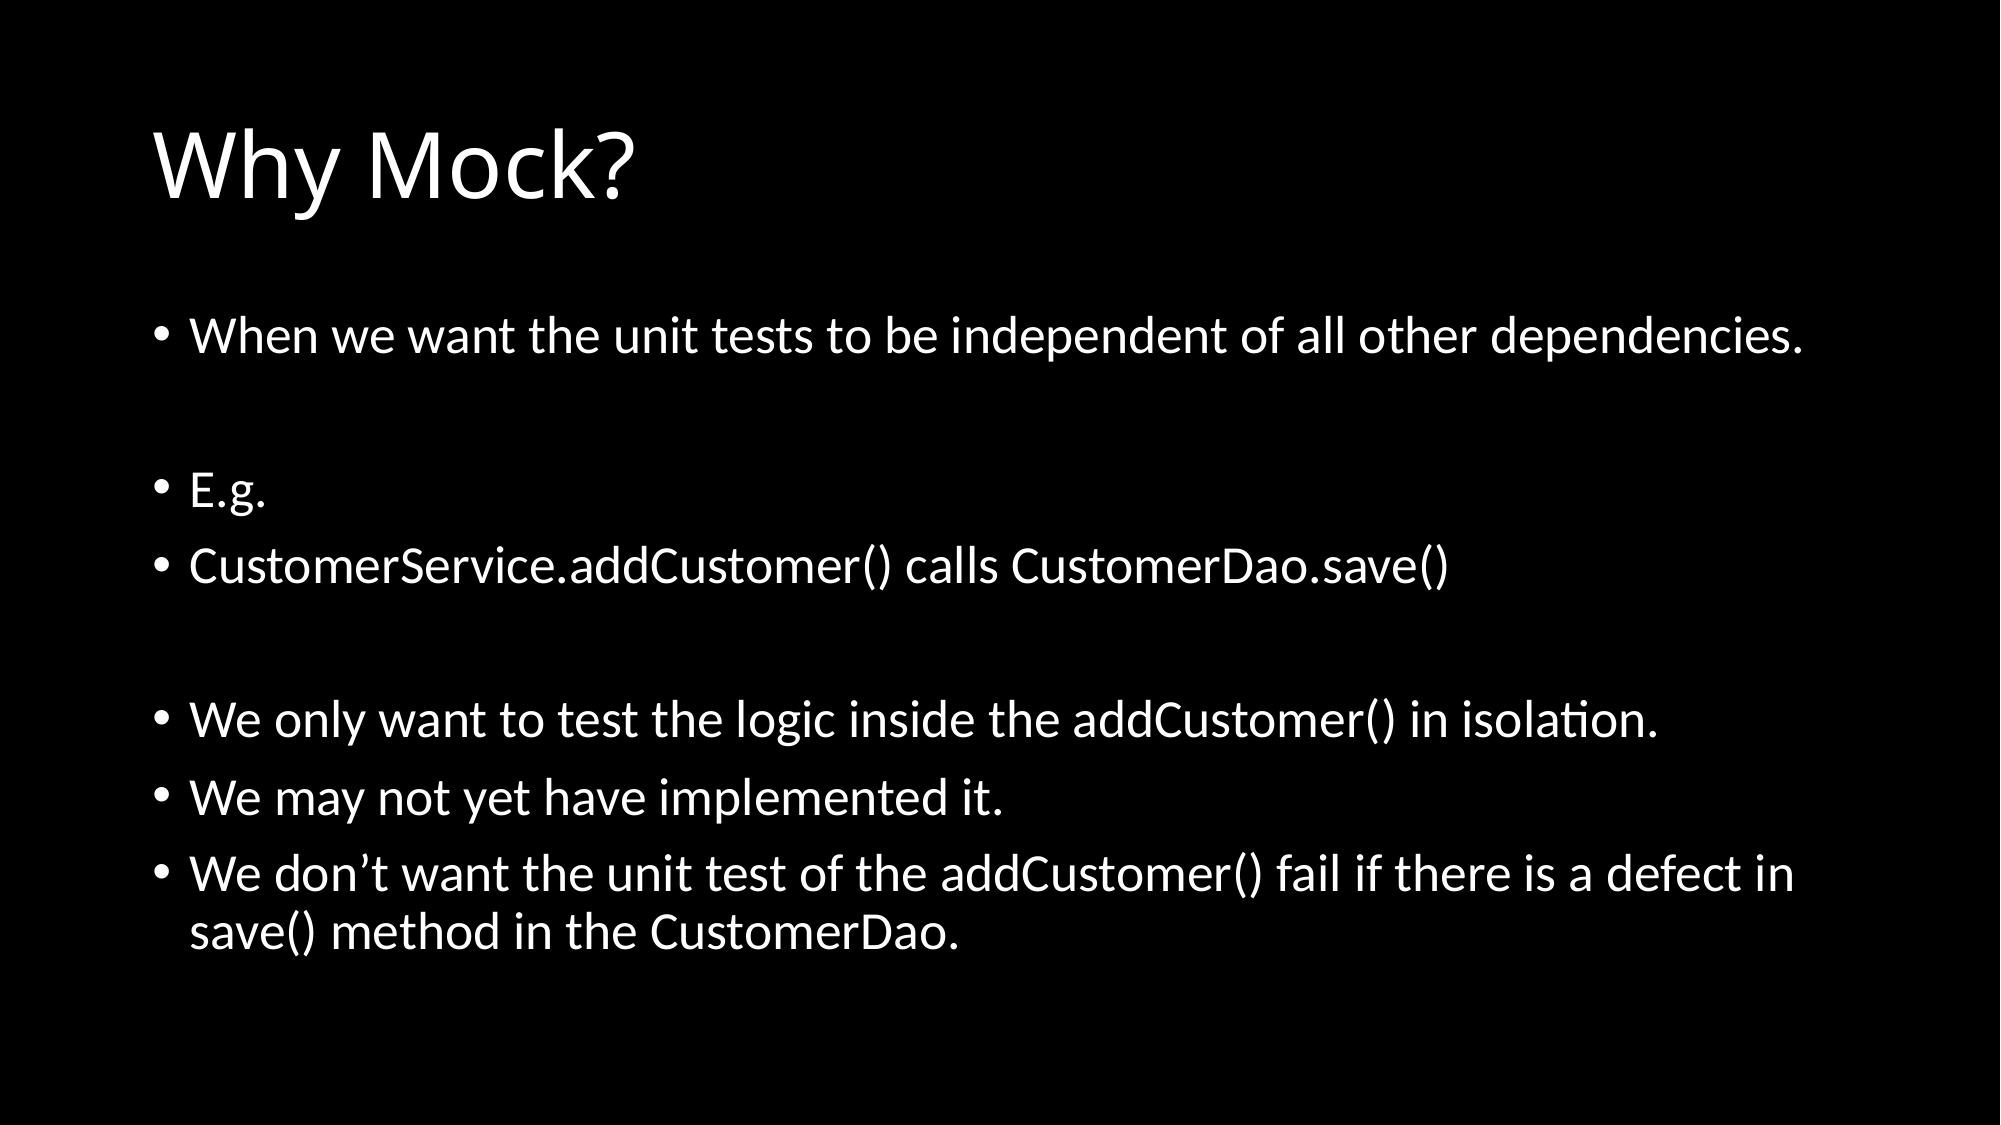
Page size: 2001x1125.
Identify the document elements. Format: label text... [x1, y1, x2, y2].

title Why Mock? [137, 59, 1863, 278]
list When we want the unit tests to be independent of all other dependencies. E.g. CustomerService.addCustomer() calls CustomerDao.save() We only want to test the logic inside the addCustomer() in isolation. We may not yet have implemented it. We don’t want the unit test of the addCustomer() fail if there is a defect in save() method in the CustomerDao. [137, 299, 1863, 1014]
